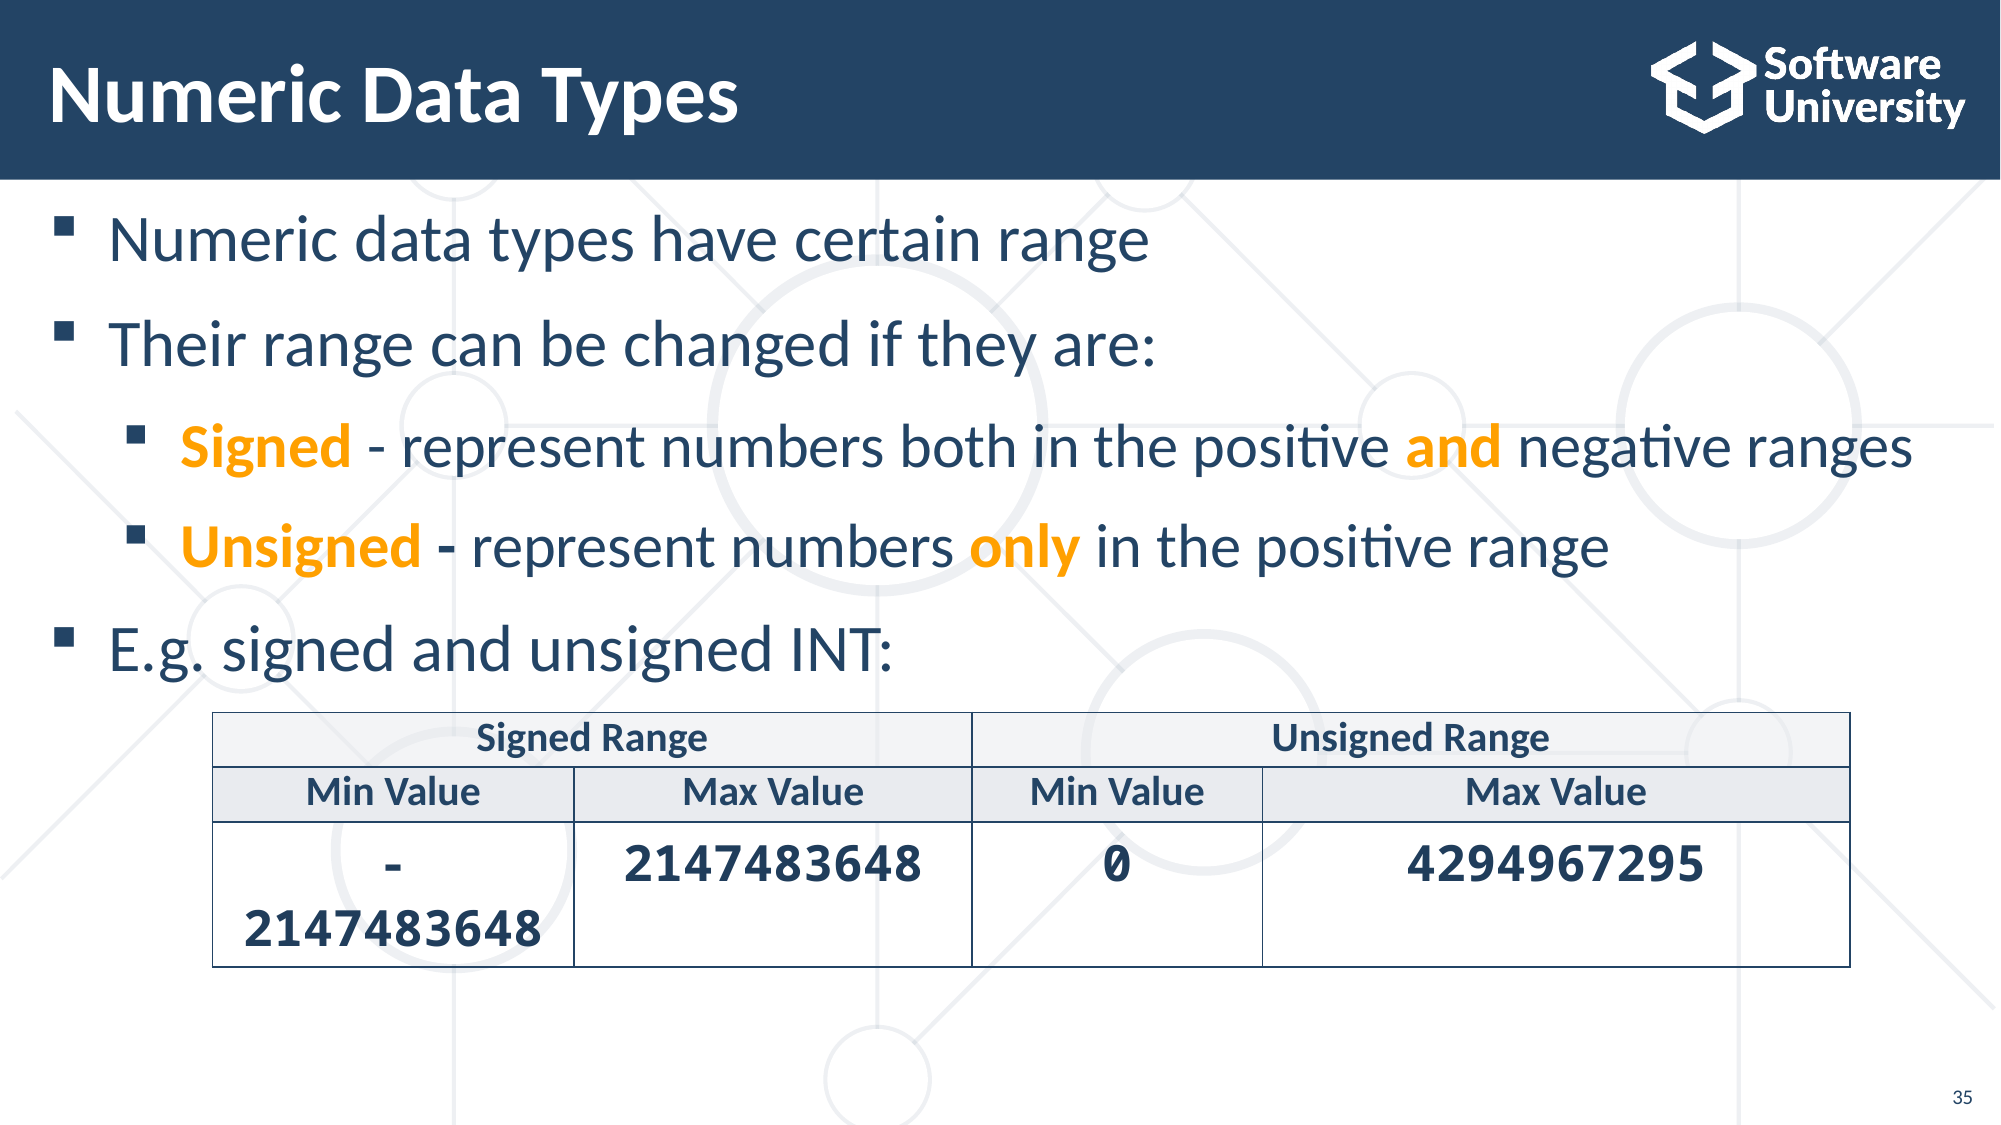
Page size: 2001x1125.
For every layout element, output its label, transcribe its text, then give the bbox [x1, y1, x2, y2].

title Numeric Data Types [31, 16, 1625, 162]
table_cell Max Value [1263, 768, 1849, 821]
table_header Unsigned Range [973, 713, 1849, 766]
table_cell 2147483648 [575, 823, 971, 966]
table_cell 4294967295 [1263, 823, 1849, 966]
table_header Signed Range [213, 713, 971, 766]
table_cell 0 [973, 823, 1262, 966]
table_cell Min Value [973, 768, 1262, 821]
slide_number 35 [1927, 1067, 1989, 1117]
picture [1651, 41, 1966, 134]
table_cell -2147483648 [213, 823, 573, 966]
table_cell Min Value [213, 768, 573, 821]
table_cell Max Value [575, 768, 971, 821]
list Numeric data types have certain range Their range can be changed if they are: Signed - represent numbers both in the positive and negative ranges Unsigned - represent numbers only in the positive range E.g. signed and unsigned INT: [31, 188, 1968, 1035]
